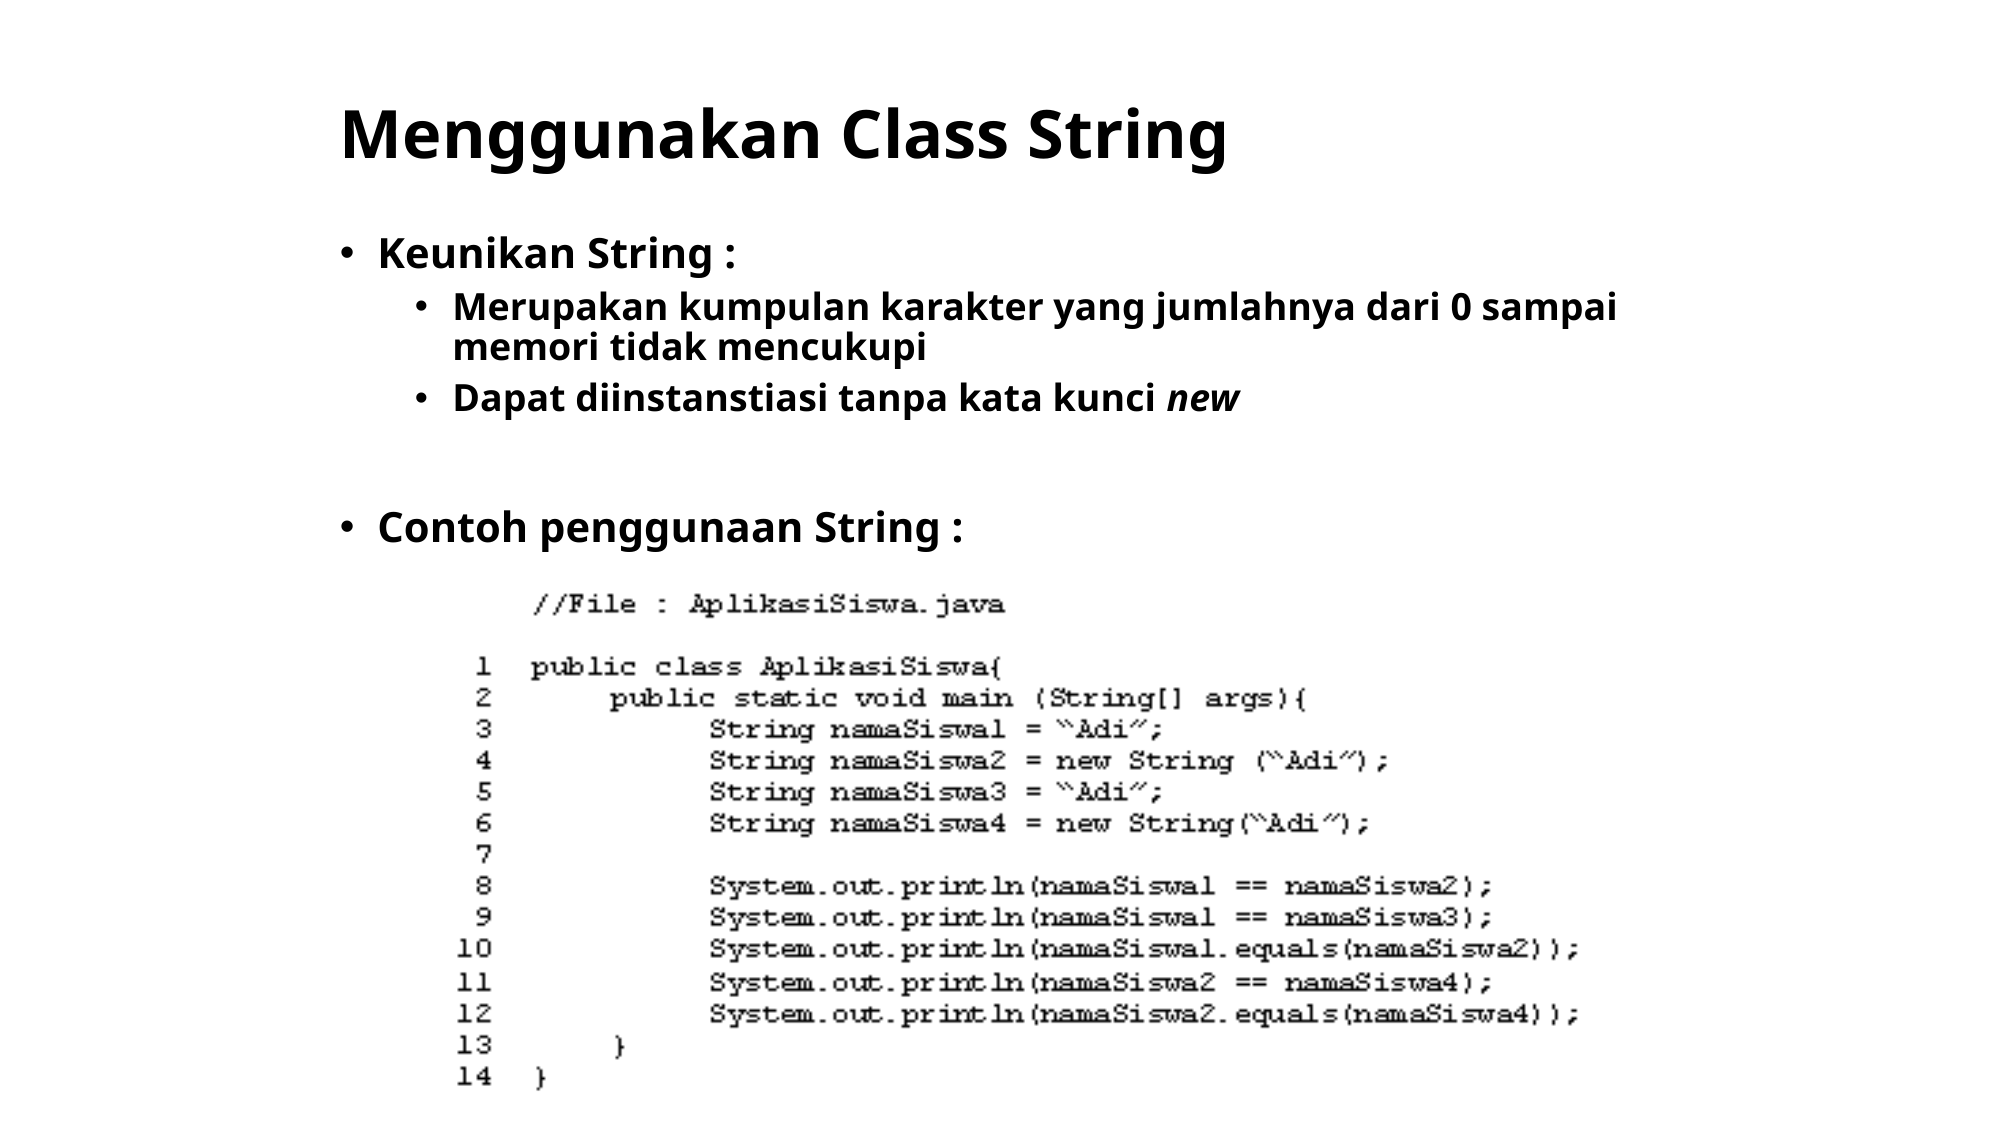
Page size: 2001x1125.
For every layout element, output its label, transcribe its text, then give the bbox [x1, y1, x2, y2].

picture [437, 574, 1613, 1125]
list Keunikan String : Merupakan kumpulan karakter yang jumlahnya dari 0 sampai memori tidak mencukupi Dapat diinstanstiasi tanpa kata kunci new Contoh penggunaan String : [324, 224, 1675, 1088]
title Menggunakan Class String [324, 75, 1675, 200]
